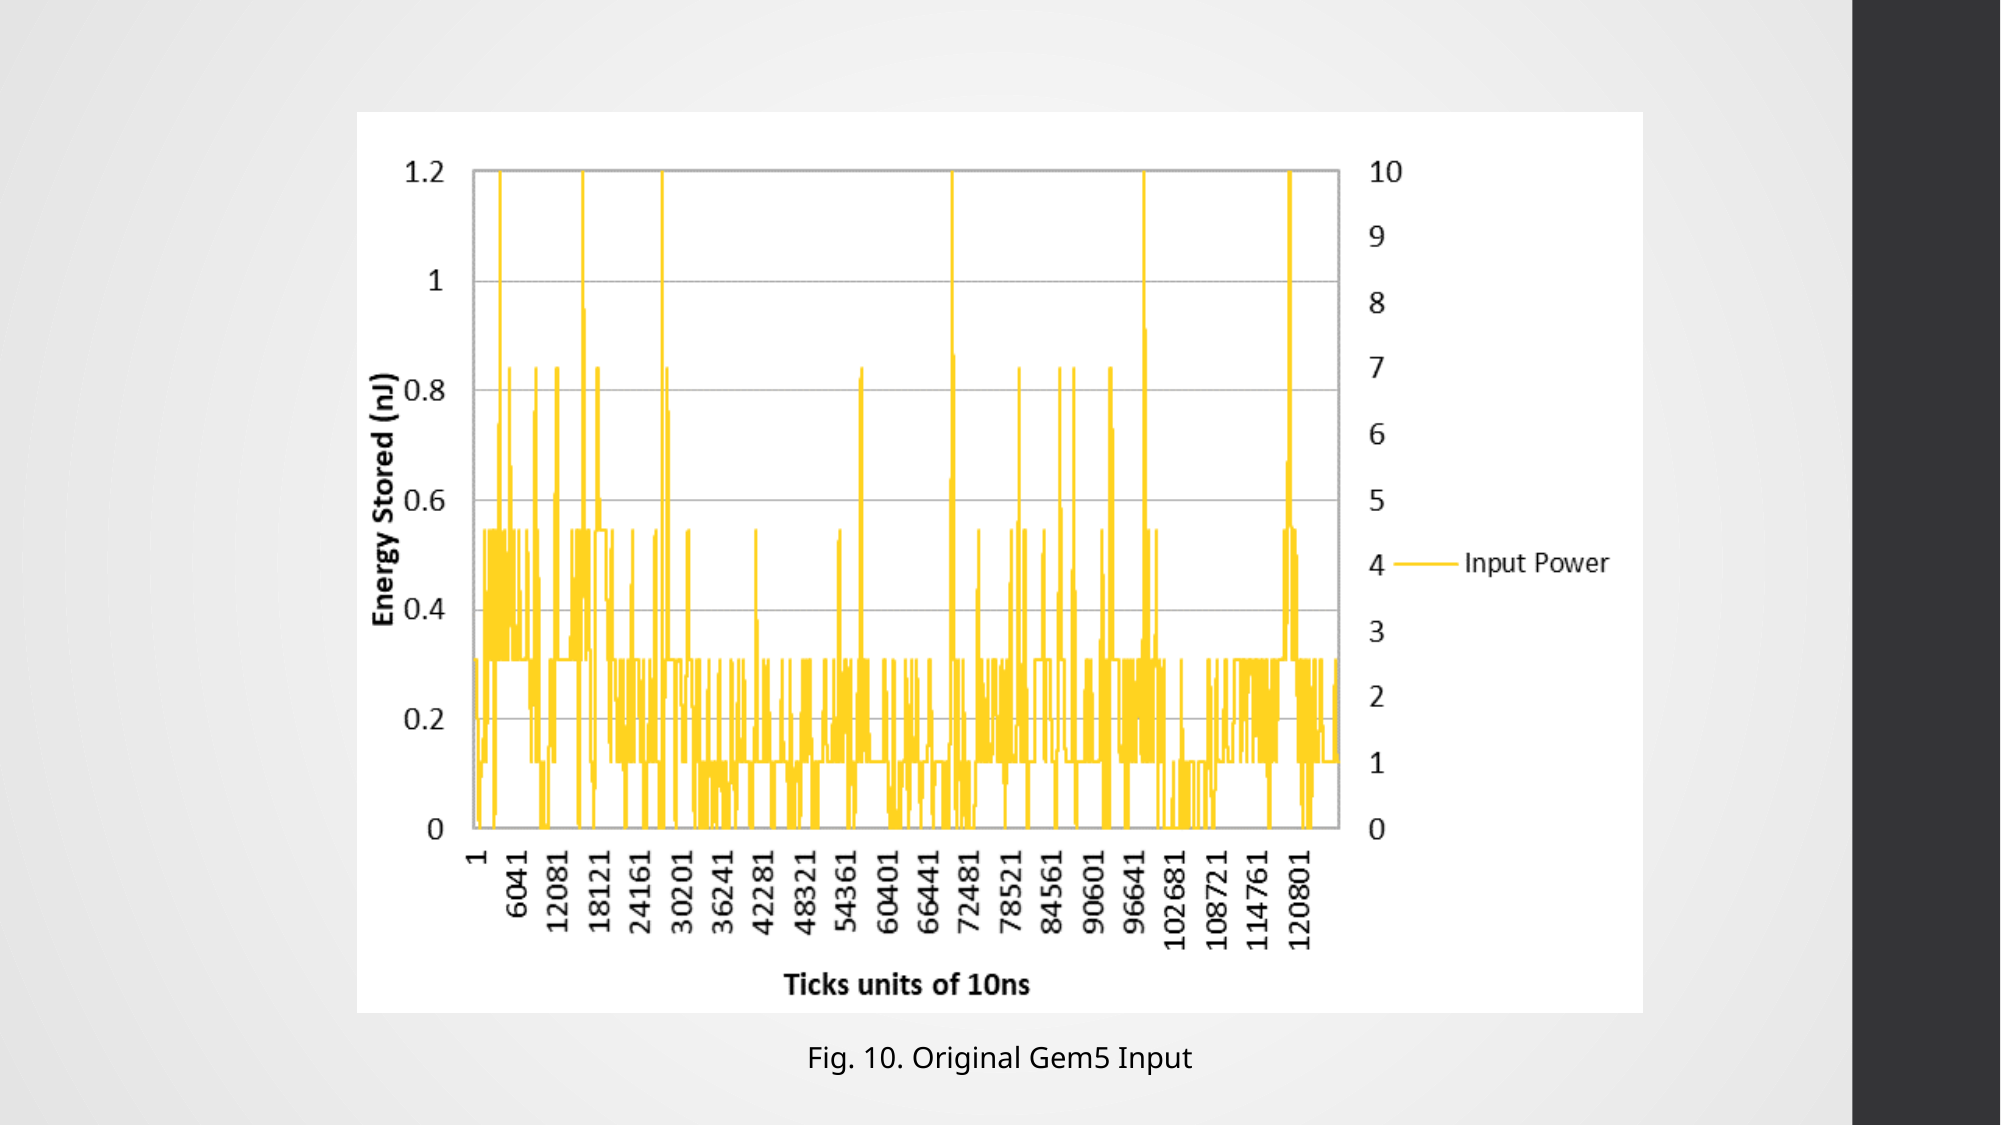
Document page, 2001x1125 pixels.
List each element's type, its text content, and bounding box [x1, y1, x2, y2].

picture [356, 112, 1644, 1013]
text_box Fig. 10. Original Gem5 Input [357, 1031, 1643, 1082]
